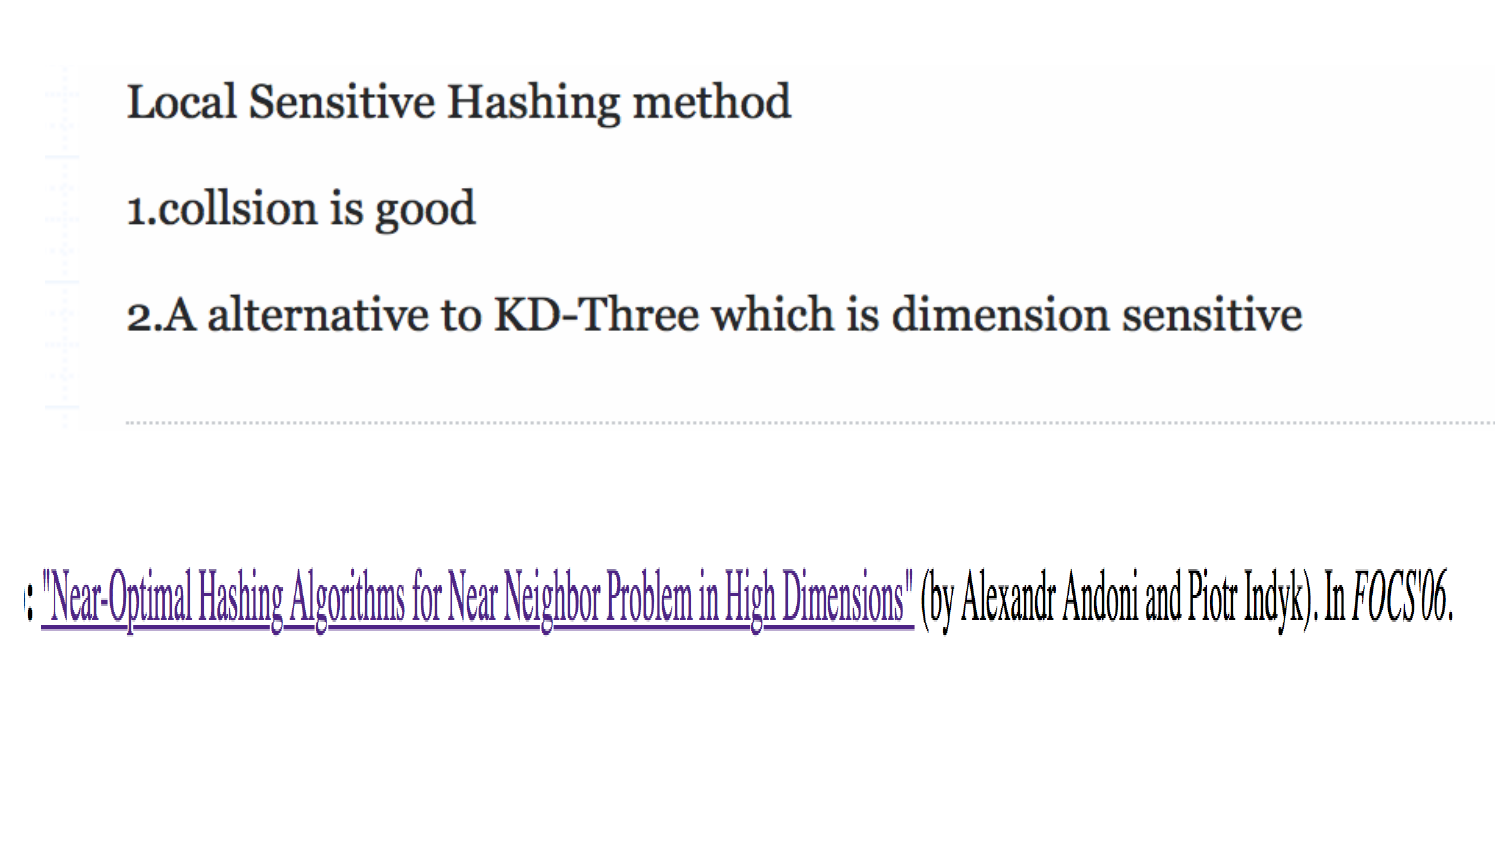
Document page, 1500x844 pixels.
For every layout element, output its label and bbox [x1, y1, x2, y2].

picture [24, 511, 1476, 678]
picture [44, 65, 1496, 432]
